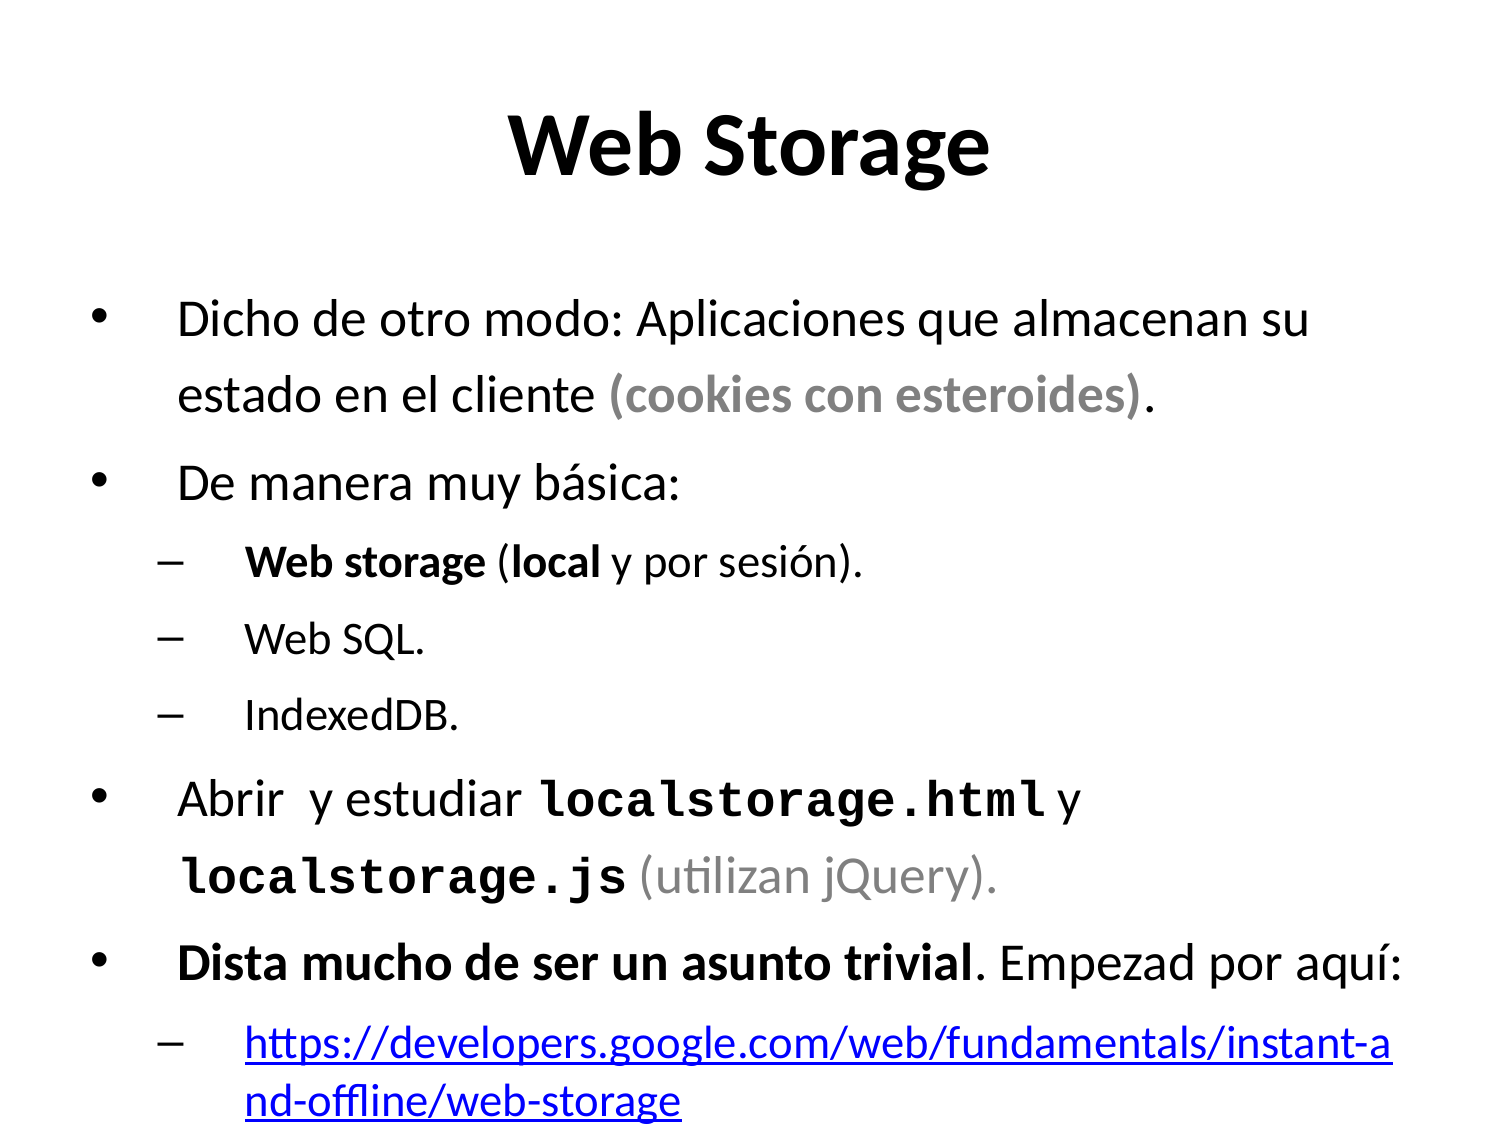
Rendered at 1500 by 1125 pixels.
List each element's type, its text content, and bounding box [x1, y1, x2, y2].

list Dicho de otro modo: Aplicaciones que almacenan su estado en el cliente (cookies con esteroides). De manera muy básica: Web storage (local y por sesión). Web SQL. IndexedDB. Abrir y estudiar localstorage.html y localstorage.js (utilizan jQuery). Dista mucho de ser un asunto trivial. Empezad por aquí: https://developers.google.com/web/fundamentals/instant-and-offline/web-storage [75, 262, 1425, 1125]
title Web Storage [75, 45, 1425, 233]
